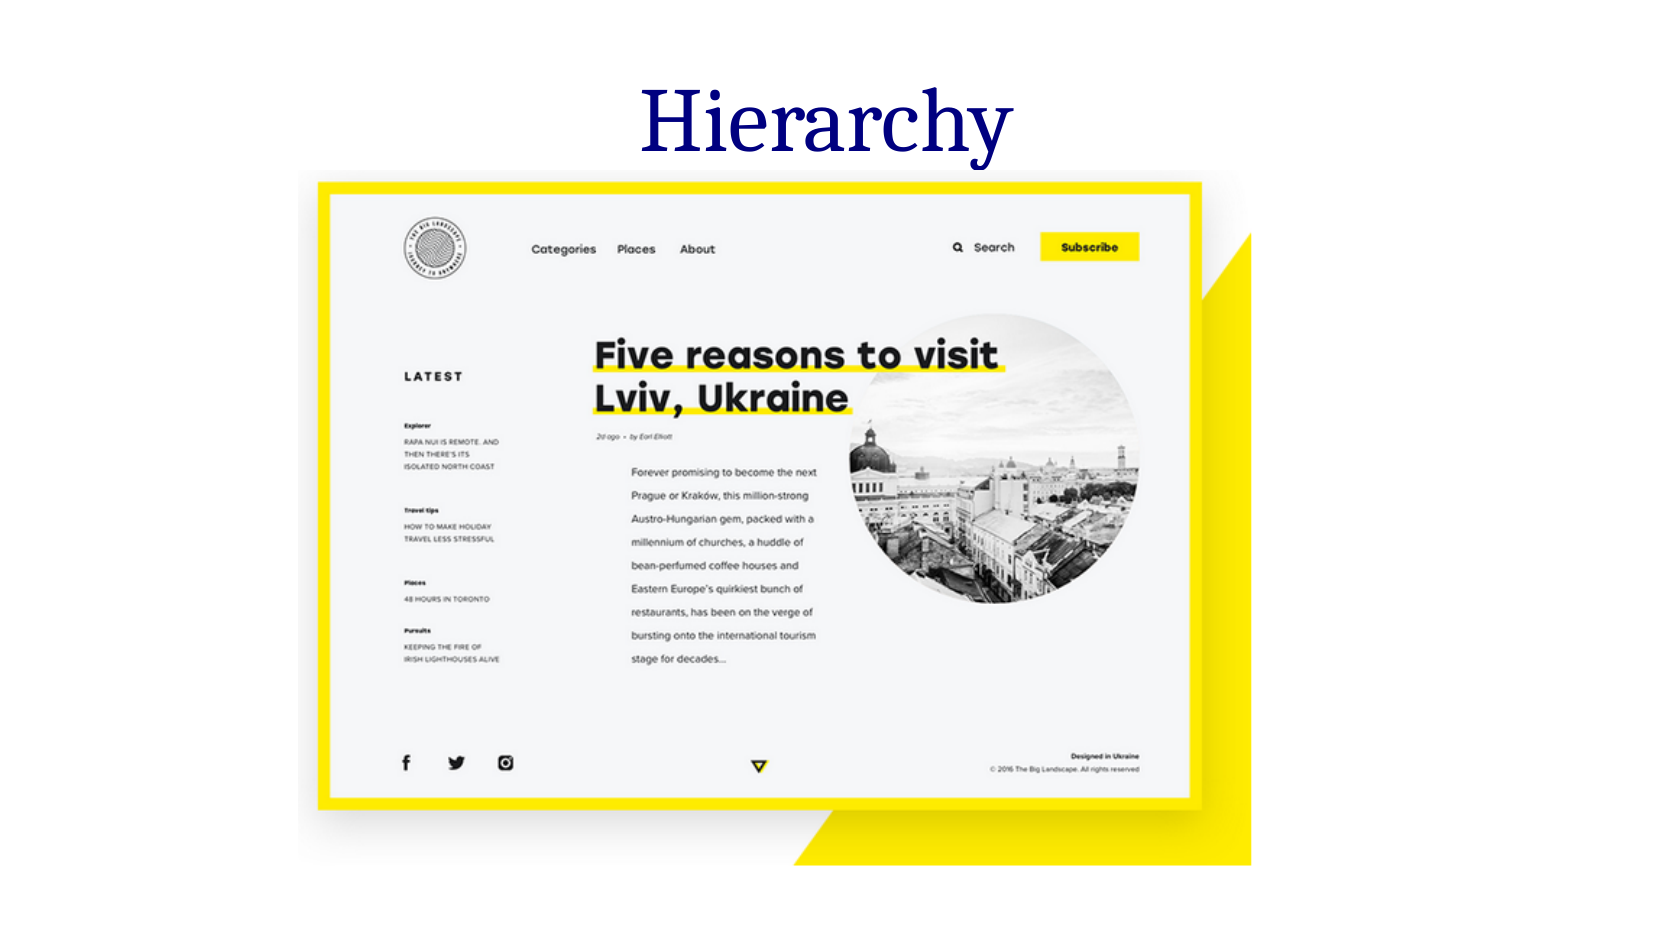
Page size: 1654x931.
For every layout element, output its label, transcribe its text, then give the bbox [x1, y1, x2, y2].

text_box Hierarchy [82, 37, 1571, 193]
picture [298, 170, 1277, 887]
